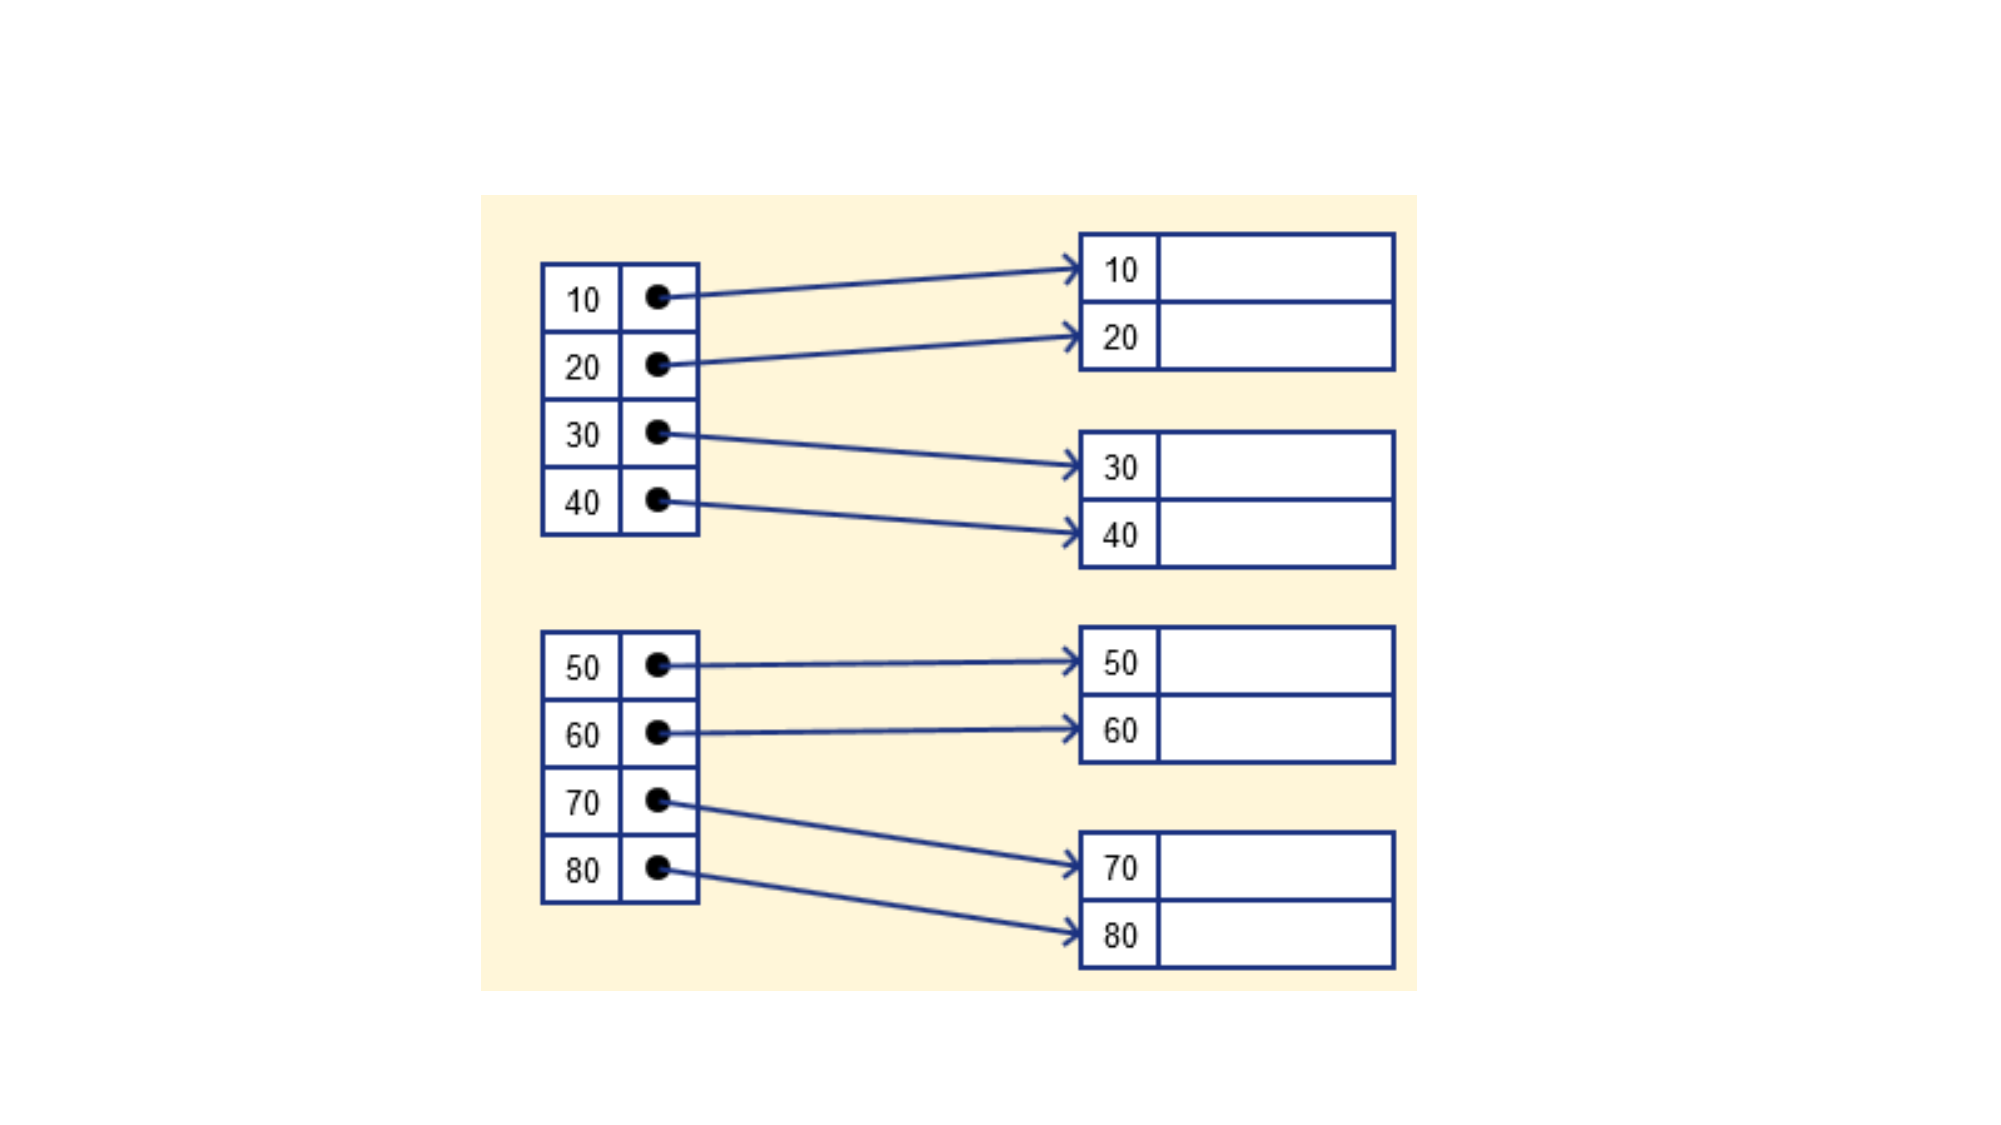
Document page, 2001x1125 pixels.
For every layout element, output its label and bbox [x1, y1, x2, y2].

list [481, 195, 1417, 991]
